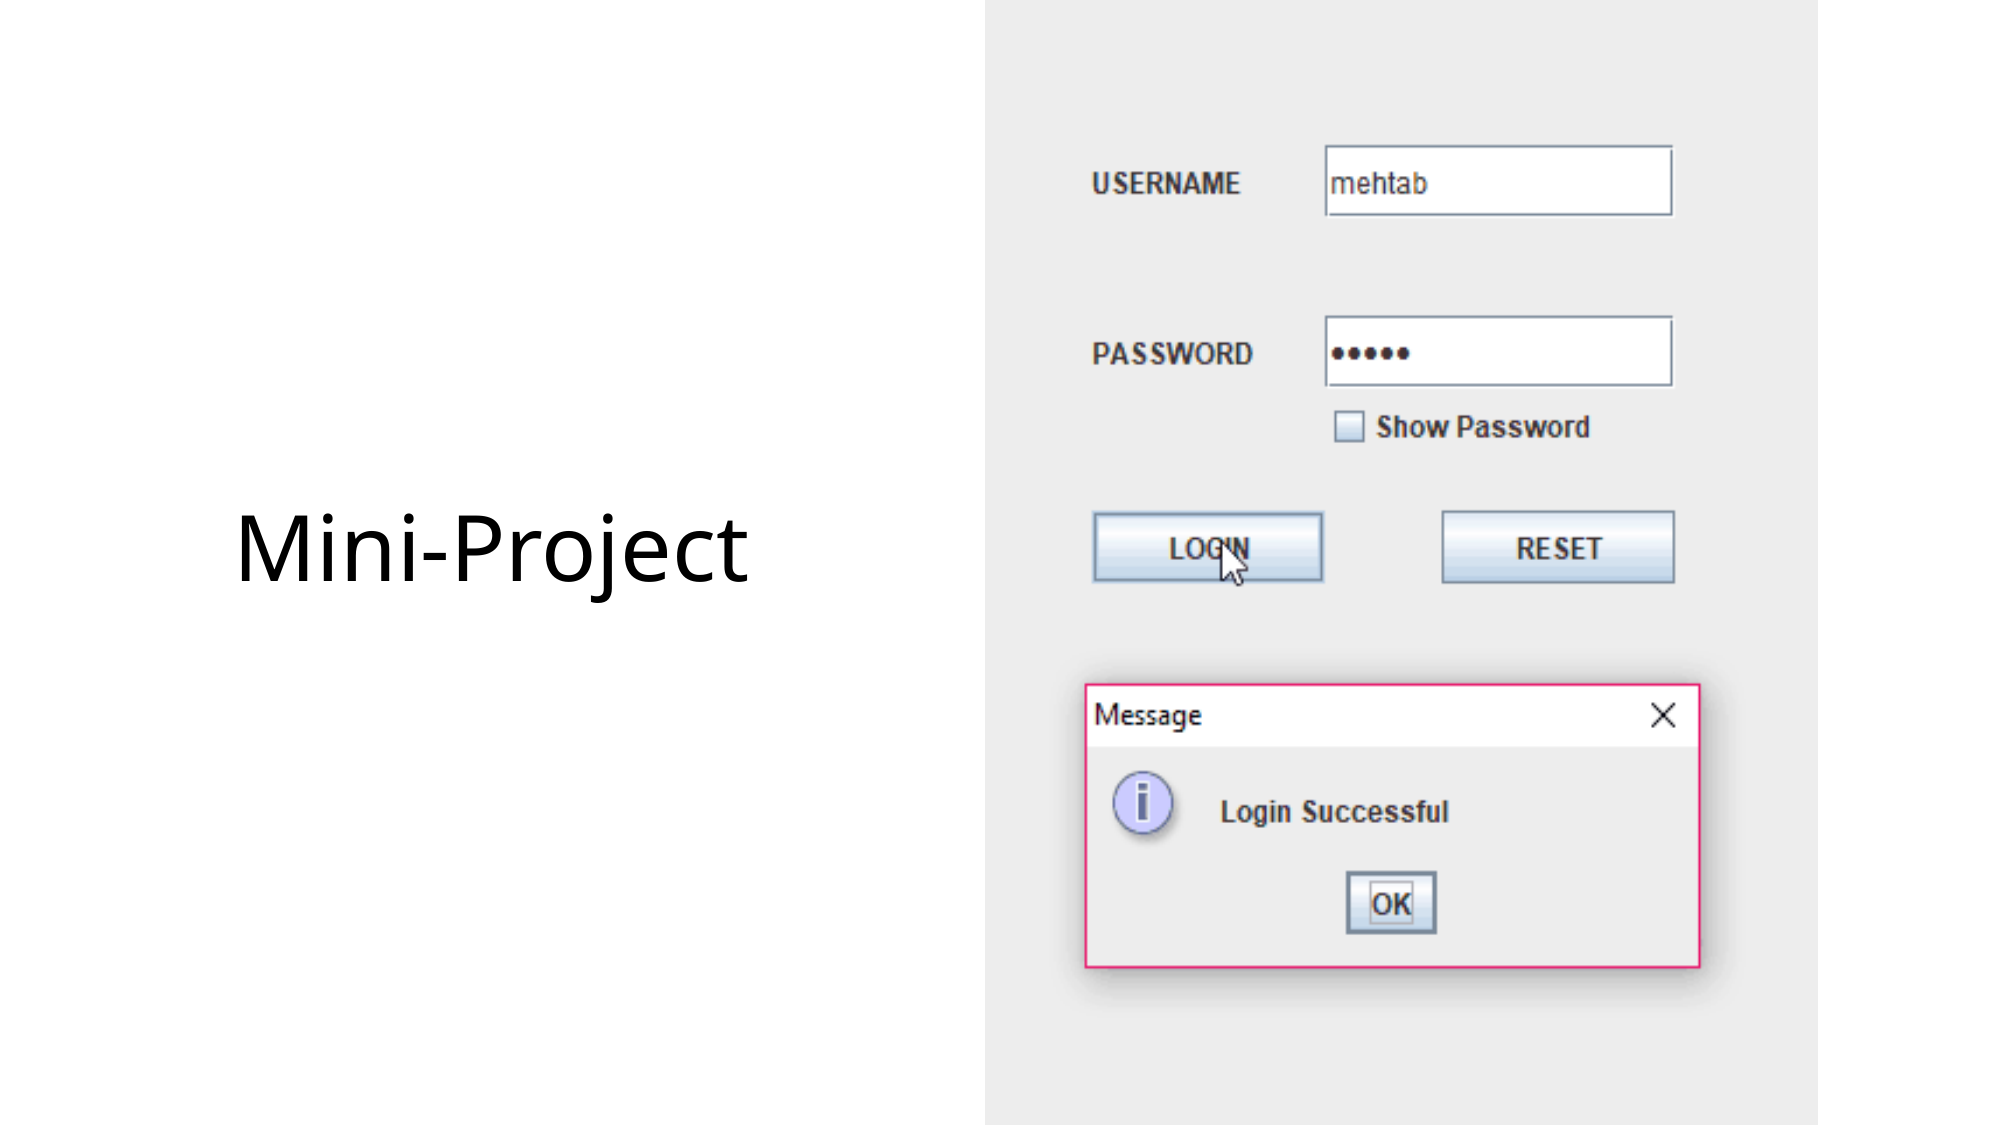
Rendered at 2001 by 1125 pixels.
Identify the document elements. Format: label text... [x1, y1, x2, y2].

title Mini-Project [52, 442, 932, 661]
picture [985, 0, 1818, 1125]
